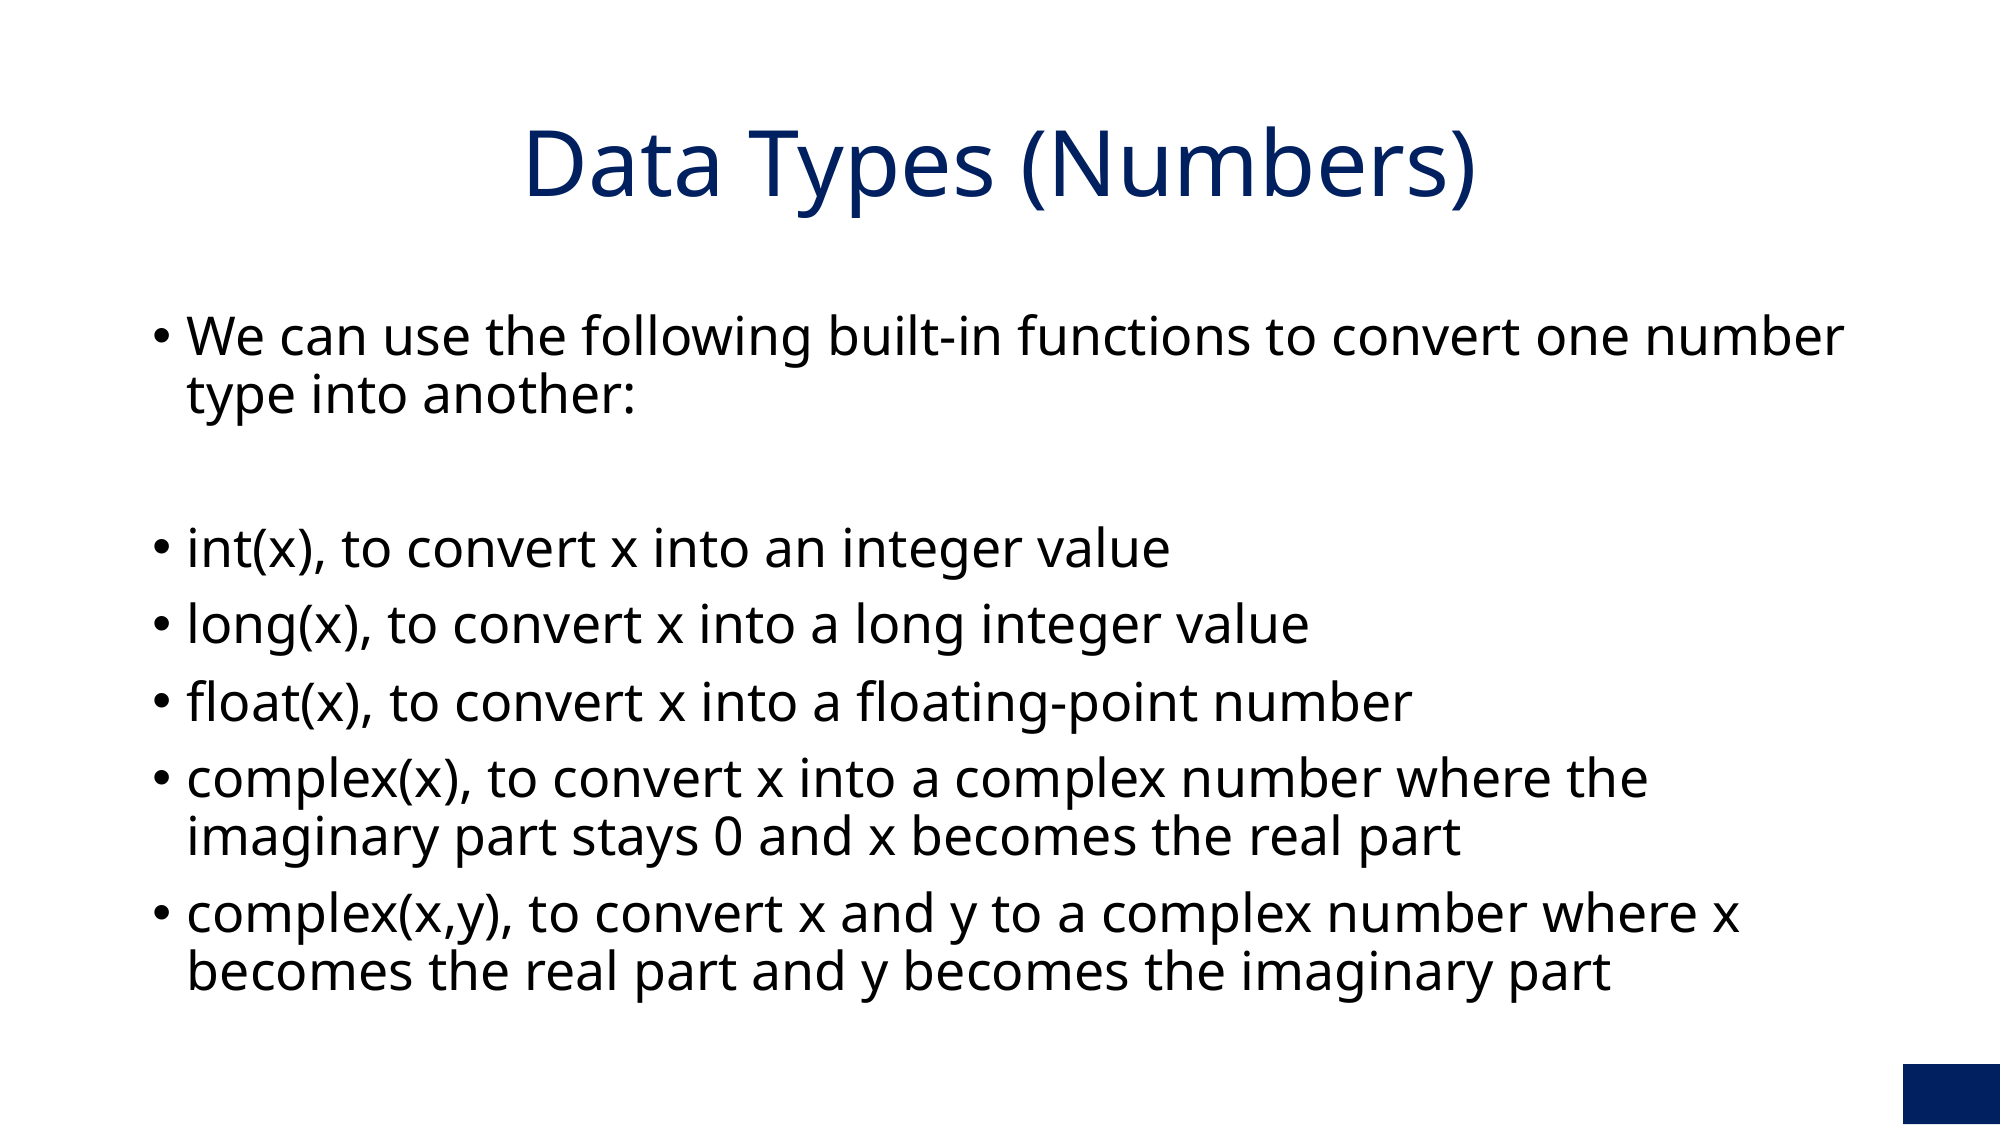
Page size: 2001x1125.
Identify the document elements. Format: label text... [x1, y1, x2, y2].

slide_number [1903, 1064, 2000, 1125]
title Data Types (Numbers) [137, 57, 1863, 276]
list We can use the following built-in functions to convert one number type into another: int(x), to convert x into an integer value long(x), to convert x into a long integer value float(x), to convert x into a floating-point number complex(x), to convert x into a complex number where the imaginary part stays 0 and x becomes the real part complex(x,y), to convert x and y to a complex number where x becomes the real part and y becomes the imaginary part [137, 301, 1863, 1016]
